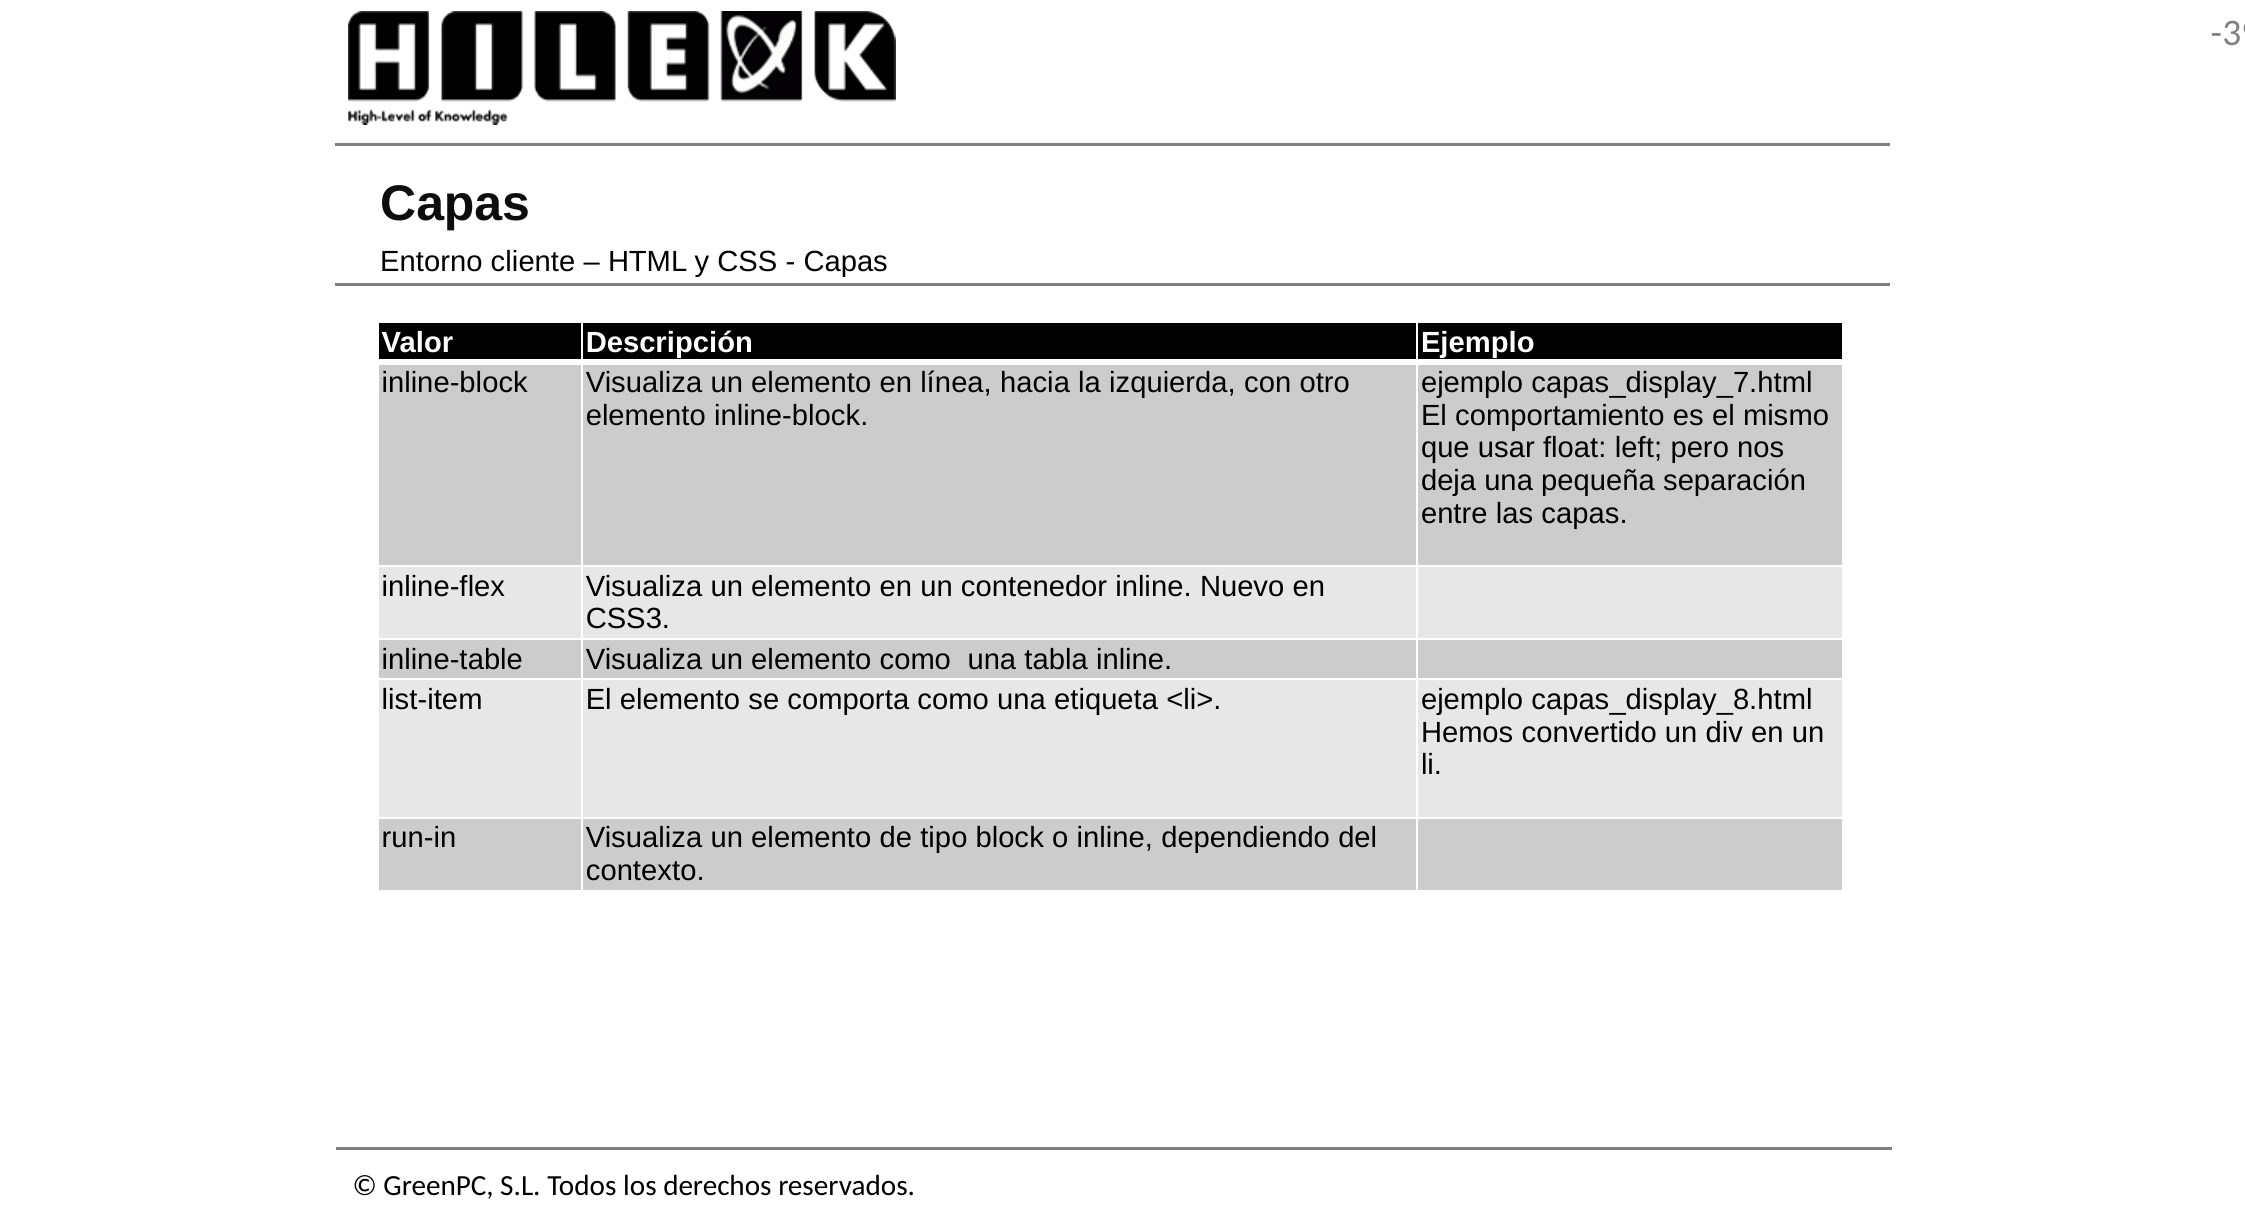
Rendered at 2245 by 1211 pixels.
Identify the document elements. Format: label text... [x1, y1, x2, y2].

table_cell Visualiza un elemento en línea, hacia la izquierda, con otro elemento inline-block. [583, 365, 1416, 565]
title Capas [360, 159, 1879, 241]
table_cell run-in [379, 819, 581, 890]
table_cell ejemplo capas_display_8.html Hemos convertido un div en un li. [1418, 680, 1842, 817]
picture [348, 11, 896, 125]
table_cell list-item [379, 680, 581, 817]
table_cell Visualiza un elemento en un contenedor inline. Nuevo en CSS3. [583, 567, 1416, 638]
table_header Ejemplo [1418, 323, 1842, 359]
table_cell [1418, 567, 1842, 638]
table_cell El elemento se comporta como una etiqueta <li>. [583, 680, 1416, 817]
table_cell Visualiza un elemento de tipo block o inline, dependiendo del contexto. [583, 819, 1416, 890]
table_cell [1418, 819, 1842, 890]
table_cell Visualiza un elemento como una tabla inline. [583, 640, 1416, 678]
table_cell [1418, 640, 1842, 678]
table_header Valor [379, 323, 581, 359]
list Entorno cliente – HTML y CSS - Capas [360, 231, 1501, 288]
table_cell inline-block [379, 365, 581, 565]
table_cell ejemplo capas_display_7.html El comportamiento es el mismo que usar float: left; pero nos deja una pequeña separación entre las capas. [1418, 365, 1842, 565]
table_header Descripción [583, 323, 1416, 359]
table_cell inline-flex [379, 567, 581, 638]
table_cell inline-table [379, 640, 581, 678]
